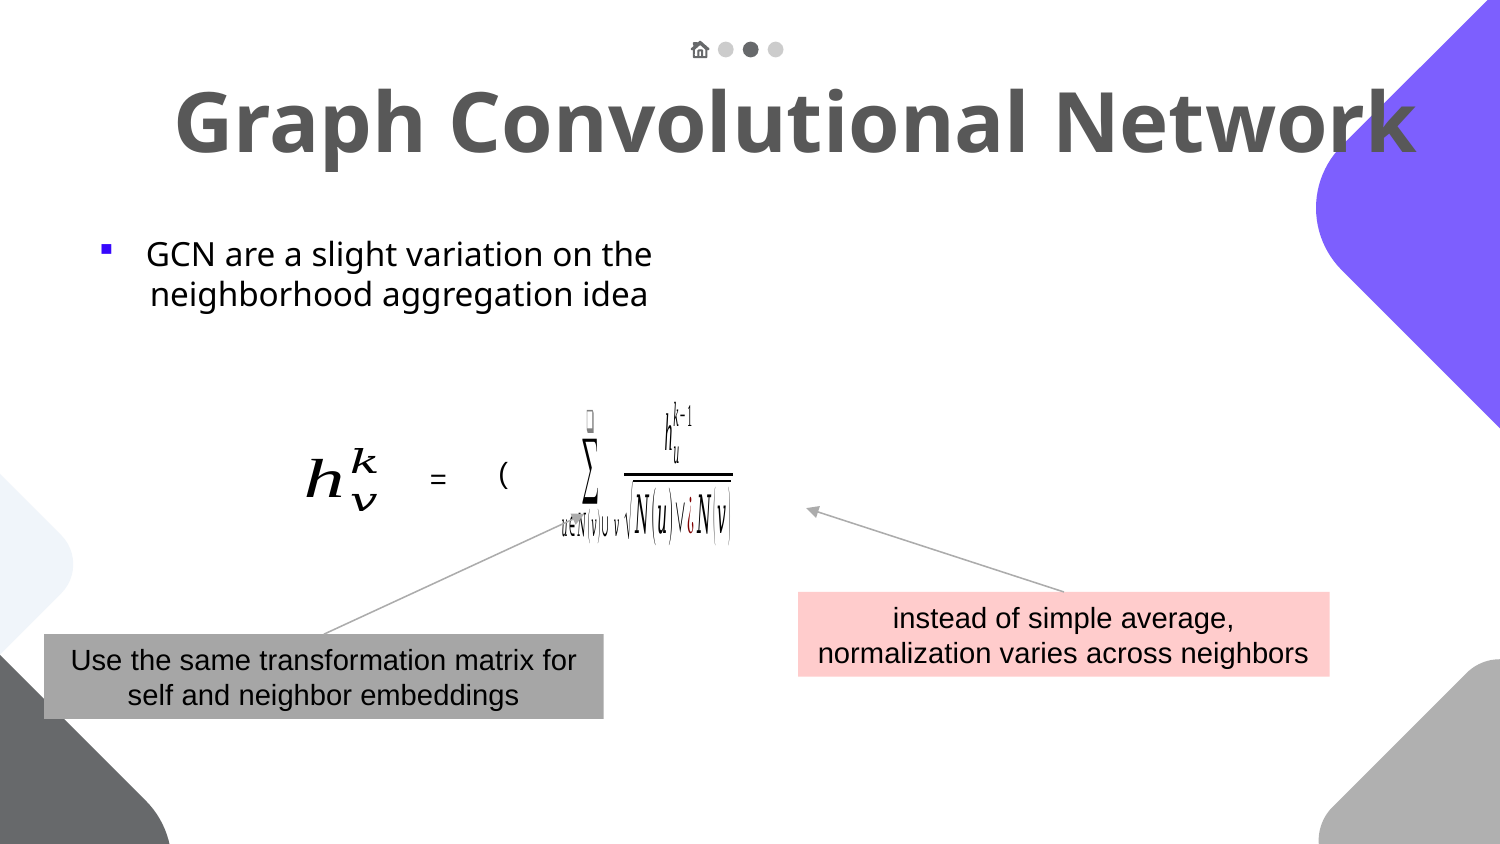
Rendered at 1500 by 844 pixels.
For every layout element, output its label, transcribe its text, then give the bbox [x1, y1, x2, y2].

text_box [767, 41, 784, 58]
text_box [323, 513, 585, 635]
text_box GCN are a slight variation on the neighborhood aggregation idea [0, 226, 759, 321]
text_box = [415, 453, 470, 504]
text_box instead of simple average, normalization varies across neighbors [798, 591, 1330, 677]
text_box Use the same transformation matrix for self and neighbor embeddings [44, 634, 604, 719]
text_box [691, 41, 709, 58]
text_box [717, 41, 734, 58]
title Graph Convolutional Network [158, 82, 1467, 185]
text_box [805, 507, 1065, 593]
text_box [742, 41, 759, 58]
